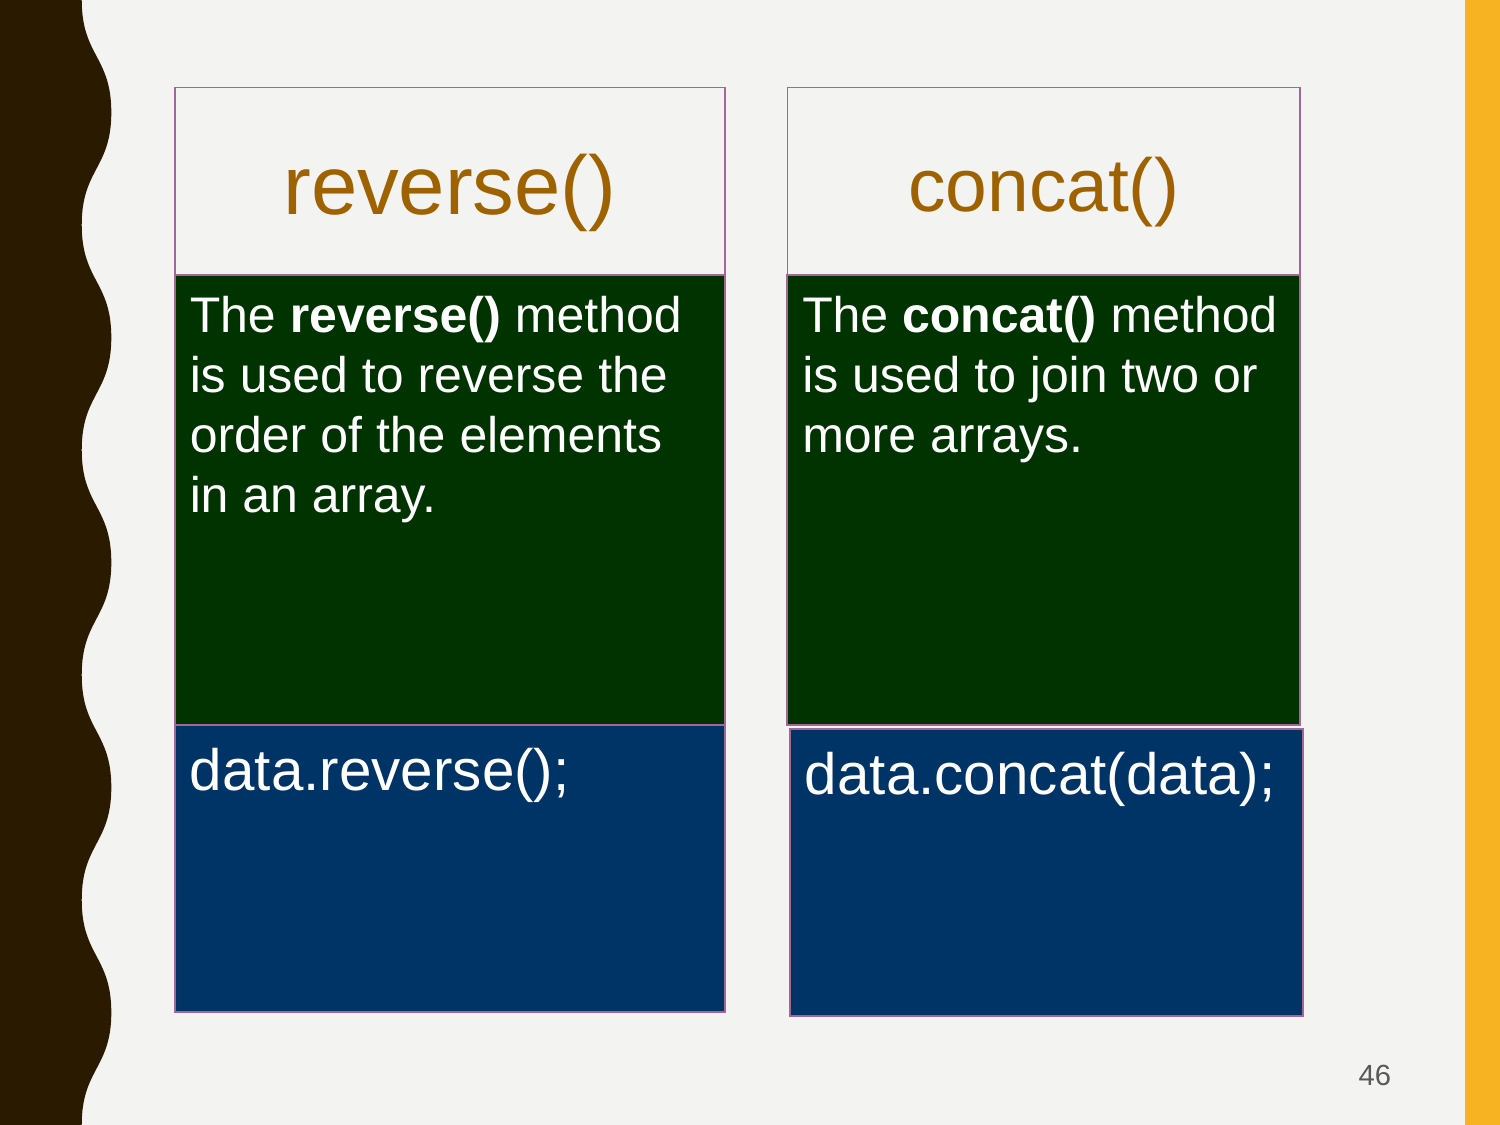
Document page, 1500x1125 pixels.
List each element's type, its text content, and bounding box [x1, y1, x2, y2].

text_box data.concat(data); [790, 728, 1303, 1017]
text_box The concat() method is used to join two or more arrays. [787, 275, 1300, 725]
text_box data.reverse(); [174, 724, 725, 1013]
text_box The reverse() method is used to reverse the order of the elements in an array. [174, 275, 725, 724]
slide_number 46 [1059, 1045, 1407, 1103]
text_box reverse() [174, 87, 725, 275]
text_box concat() [787, 87, 1300, 275]
